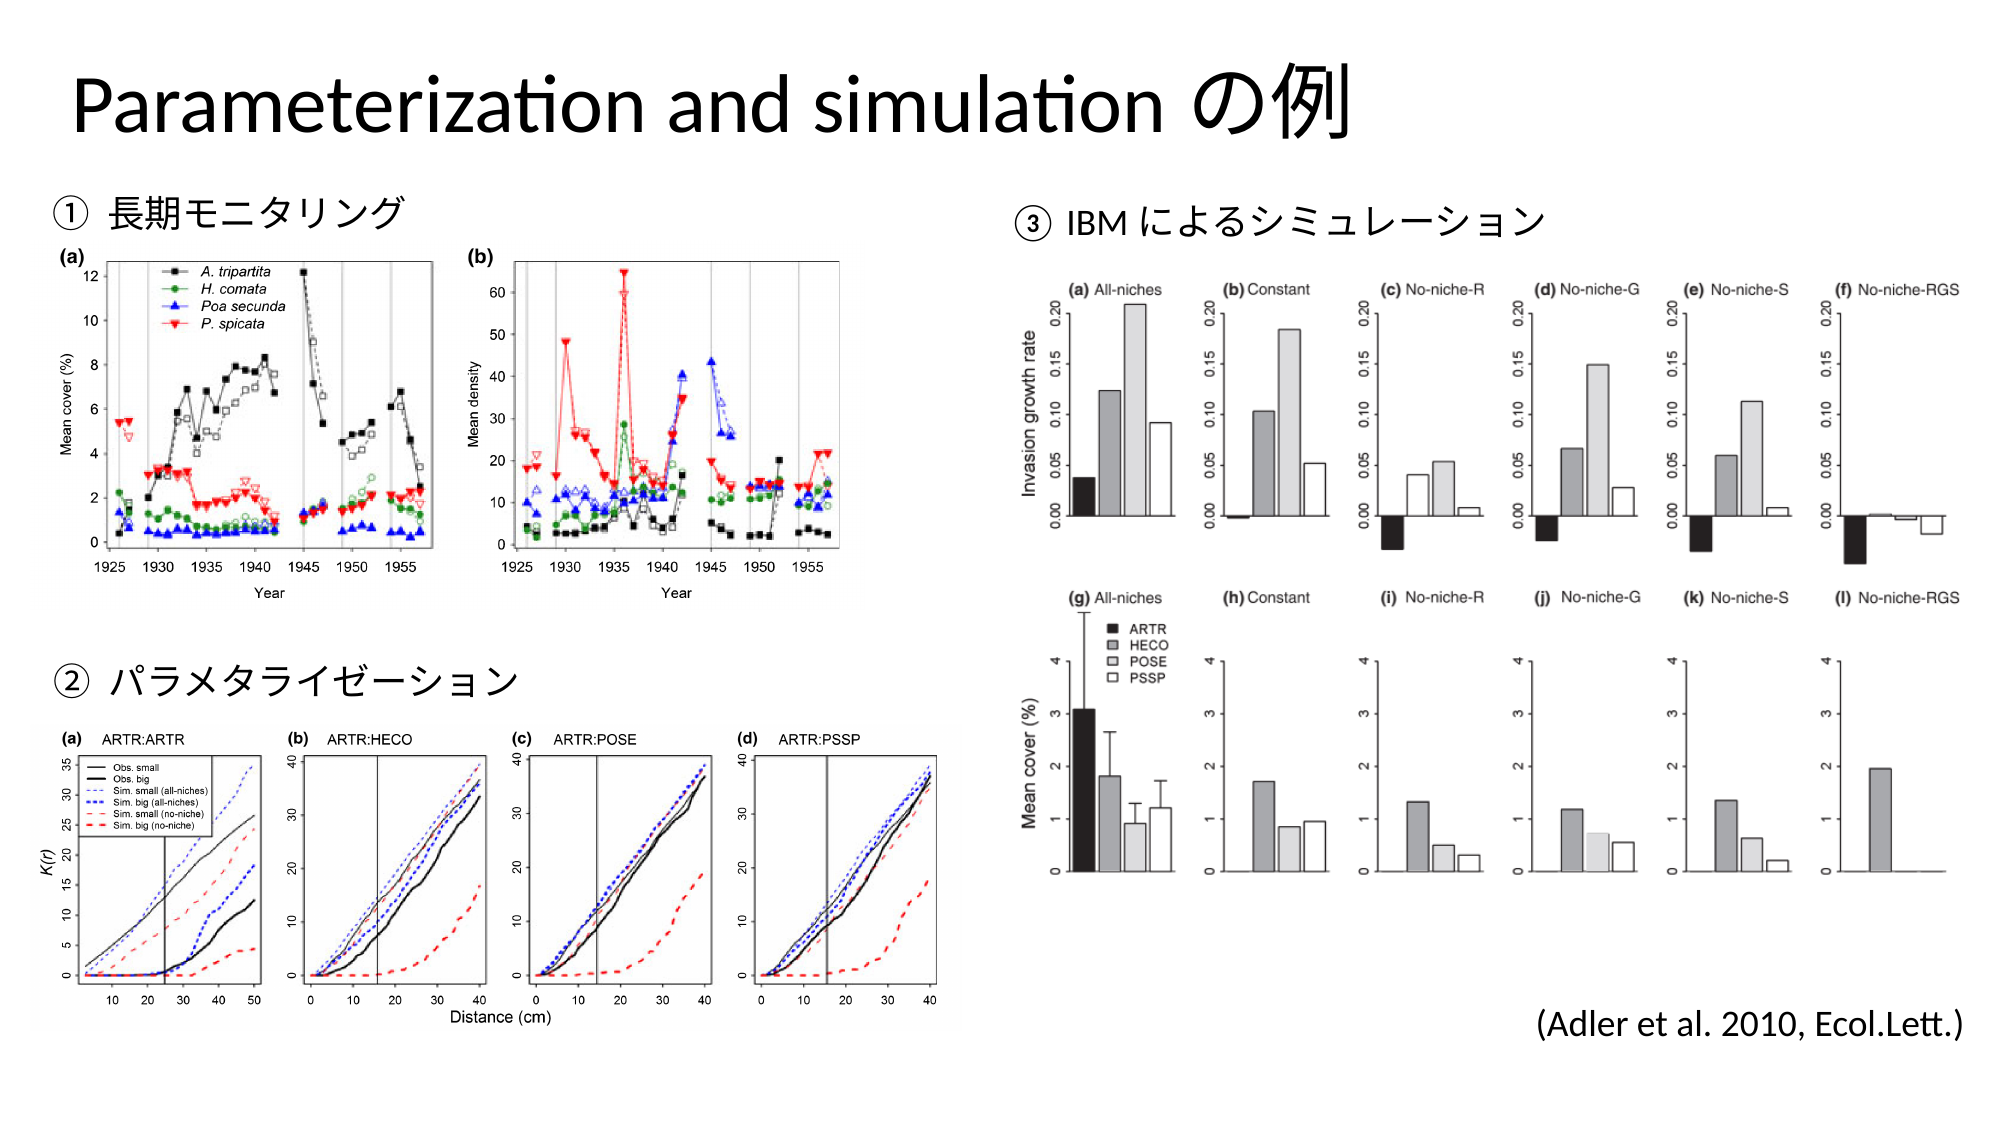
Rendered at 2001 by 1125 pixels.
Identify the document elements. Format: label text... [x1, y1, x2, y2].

picture [30, 724, 962, 1031]
picture [982, 273, 2000, 878]
text_box ① 長期モニタリング [37, 183, 423, 240]
text_box Parameterization and simulationの例 [56, 52, 1782, 213]
text_box ② パラメタライゼーション [39, 650, 535, 711]
picture [30, 240, 865, 610]
text_box (Adler et al. 2010, Ecol.Lett.) [1418, 991, 1980, 1052]
text_box ③ IBMによるシミュレーション [993, 190, 1563, 251]
